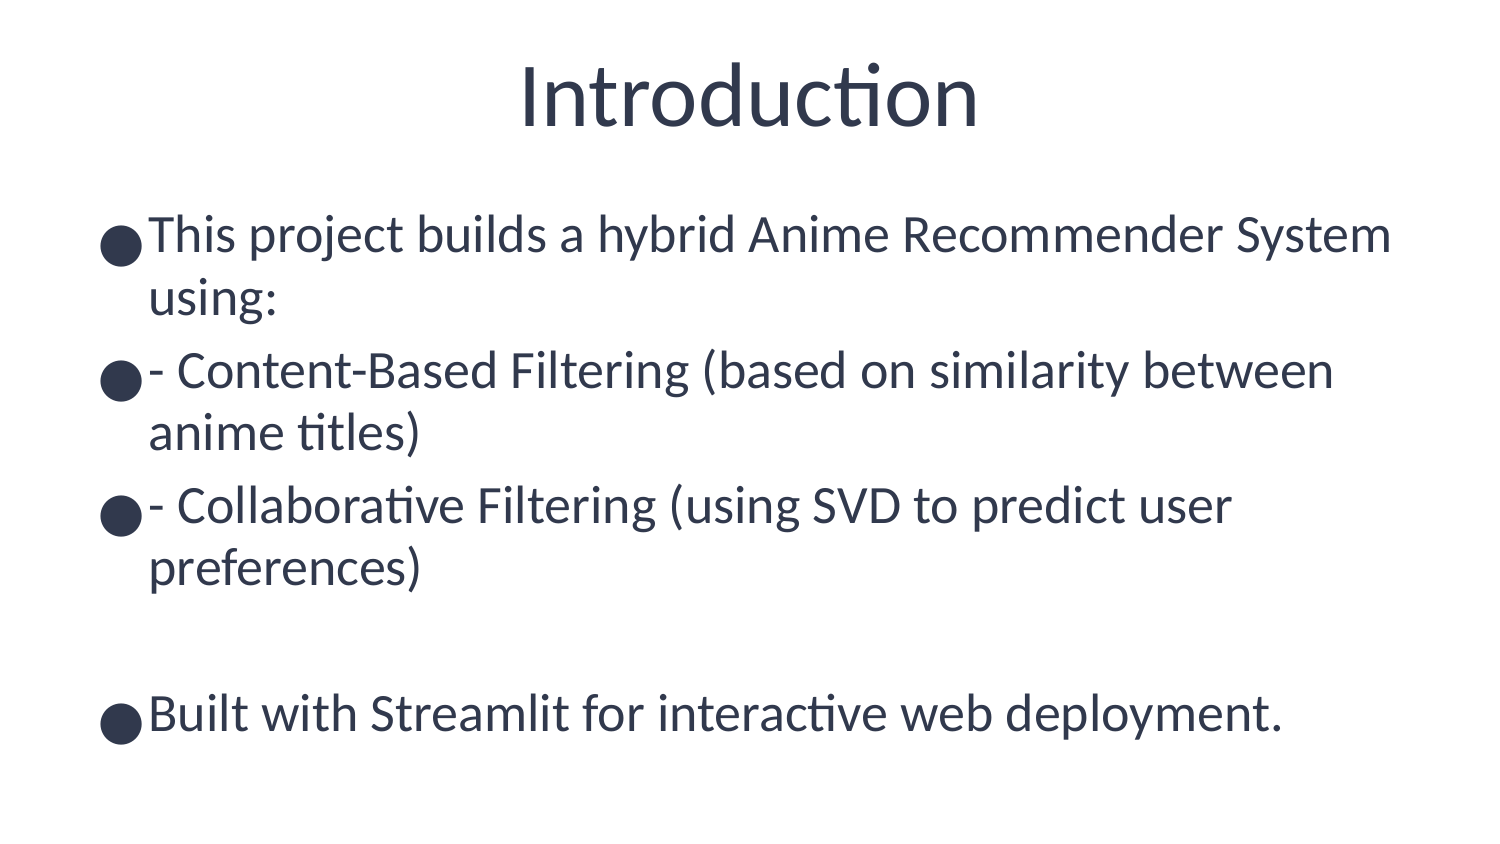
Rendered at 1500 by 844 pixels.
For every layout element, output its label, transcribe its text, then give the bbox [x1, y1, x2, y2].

list This project builds a hybrid Anime Recommender System using: - Content-Based Filtering (based on similarity between anime titles) - Collaborative Filtering (using SVD to predict user preferences) Built with Streamlit for interactive web deployment. [75, 196, 1425, 754]
title Introduction [75, 33, 1425, 175]
